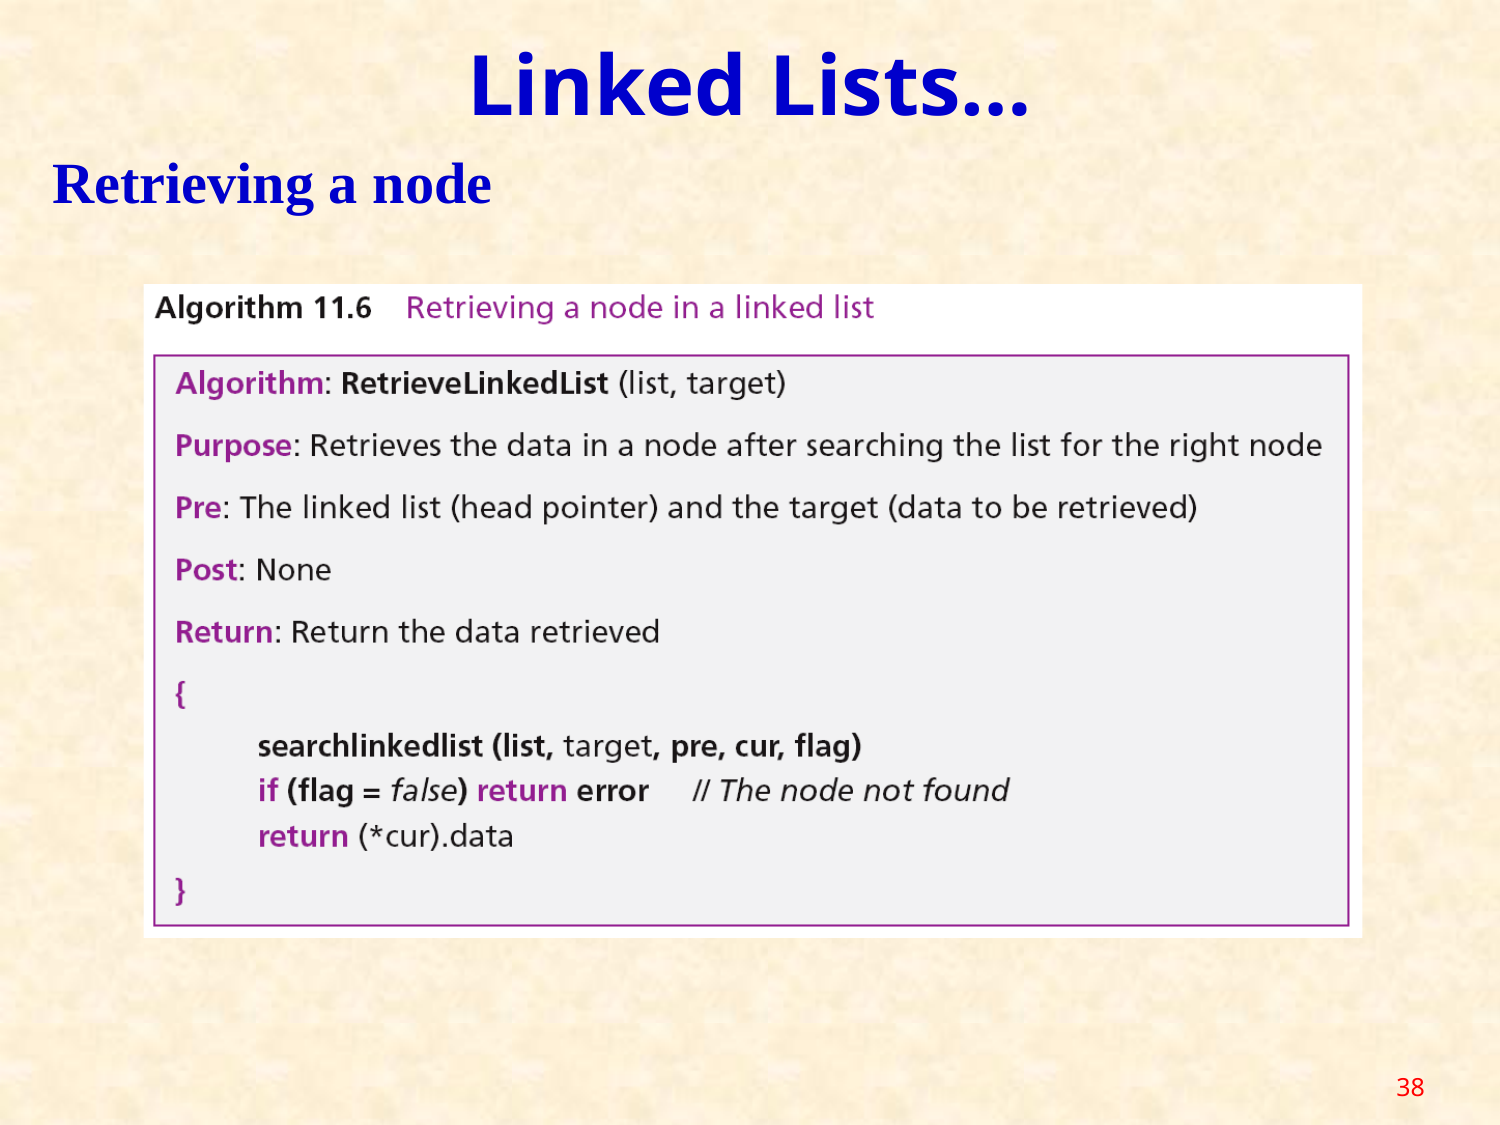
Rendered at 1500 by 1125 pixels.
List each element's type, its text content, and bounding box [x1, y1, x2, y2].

slide_number 38 [1299, 1052, 1425, 1113]
picture [0, 0, 1500, 1125]
text_box Linked Lists… [74, 24, 1425, 130]
text_box Retrieving a node [37, 137, 525, 223]
